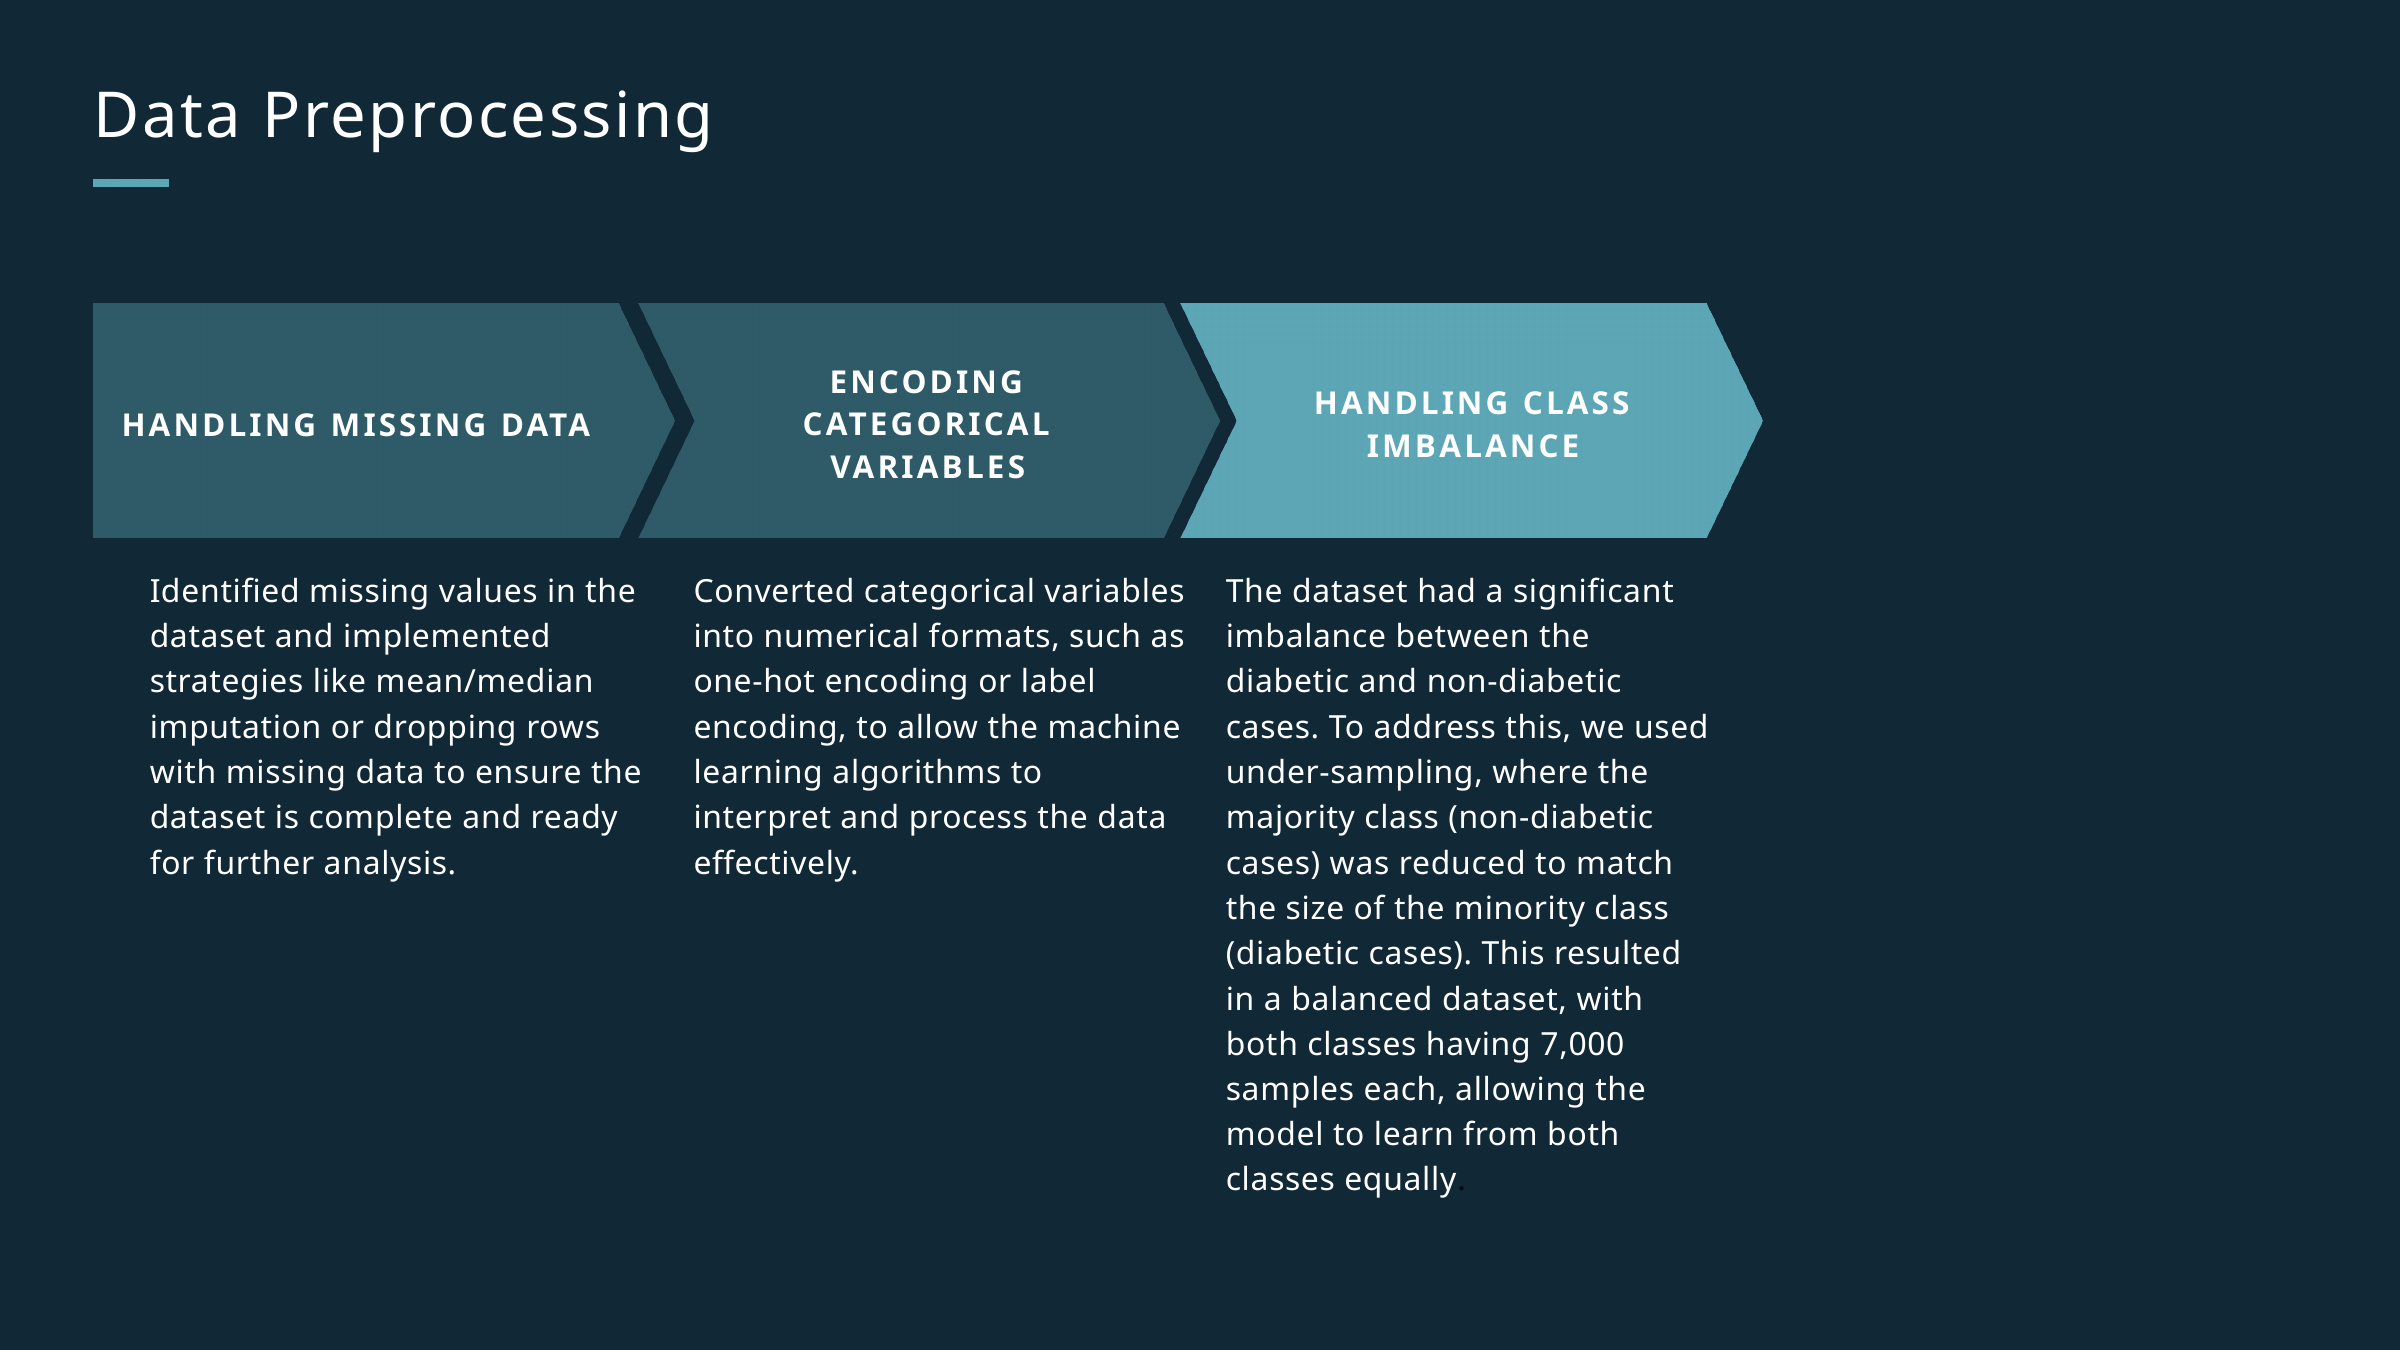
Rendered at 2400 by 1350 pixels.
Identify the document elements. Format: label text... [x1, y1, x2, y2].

text_box Data Preprocessing [93, 78, 2400, 151]
text_box Identified missing values in the dataset and implemented strategies like mean/median imputation or dropping rows with missing data to ensure the dataset is complete and ready for further analysis. [149, 563, 645, 926]
text_box Converted categorical variables into numerical formats, such as one-hot encoding or label encoding, to allow the machine learning algorithms to interpret and process the data effectively. [693, 563, 1189, 926]
picture [93, 303, 1763, 538]
picture [93, 179, 169, 187]
text_box The dataset had a significant imbalance between the diabetic and non-diabetic cases. To address this, we used under-sampling, where the majority class (non-diabetic cases) was reduced to match the size of the minority class (diabetic cases). This resulted in a balanced dataset, with both classes having 7,000 samples each, allowing the model to learn from both classes equally. [1225, 563, 1721, 1288]
